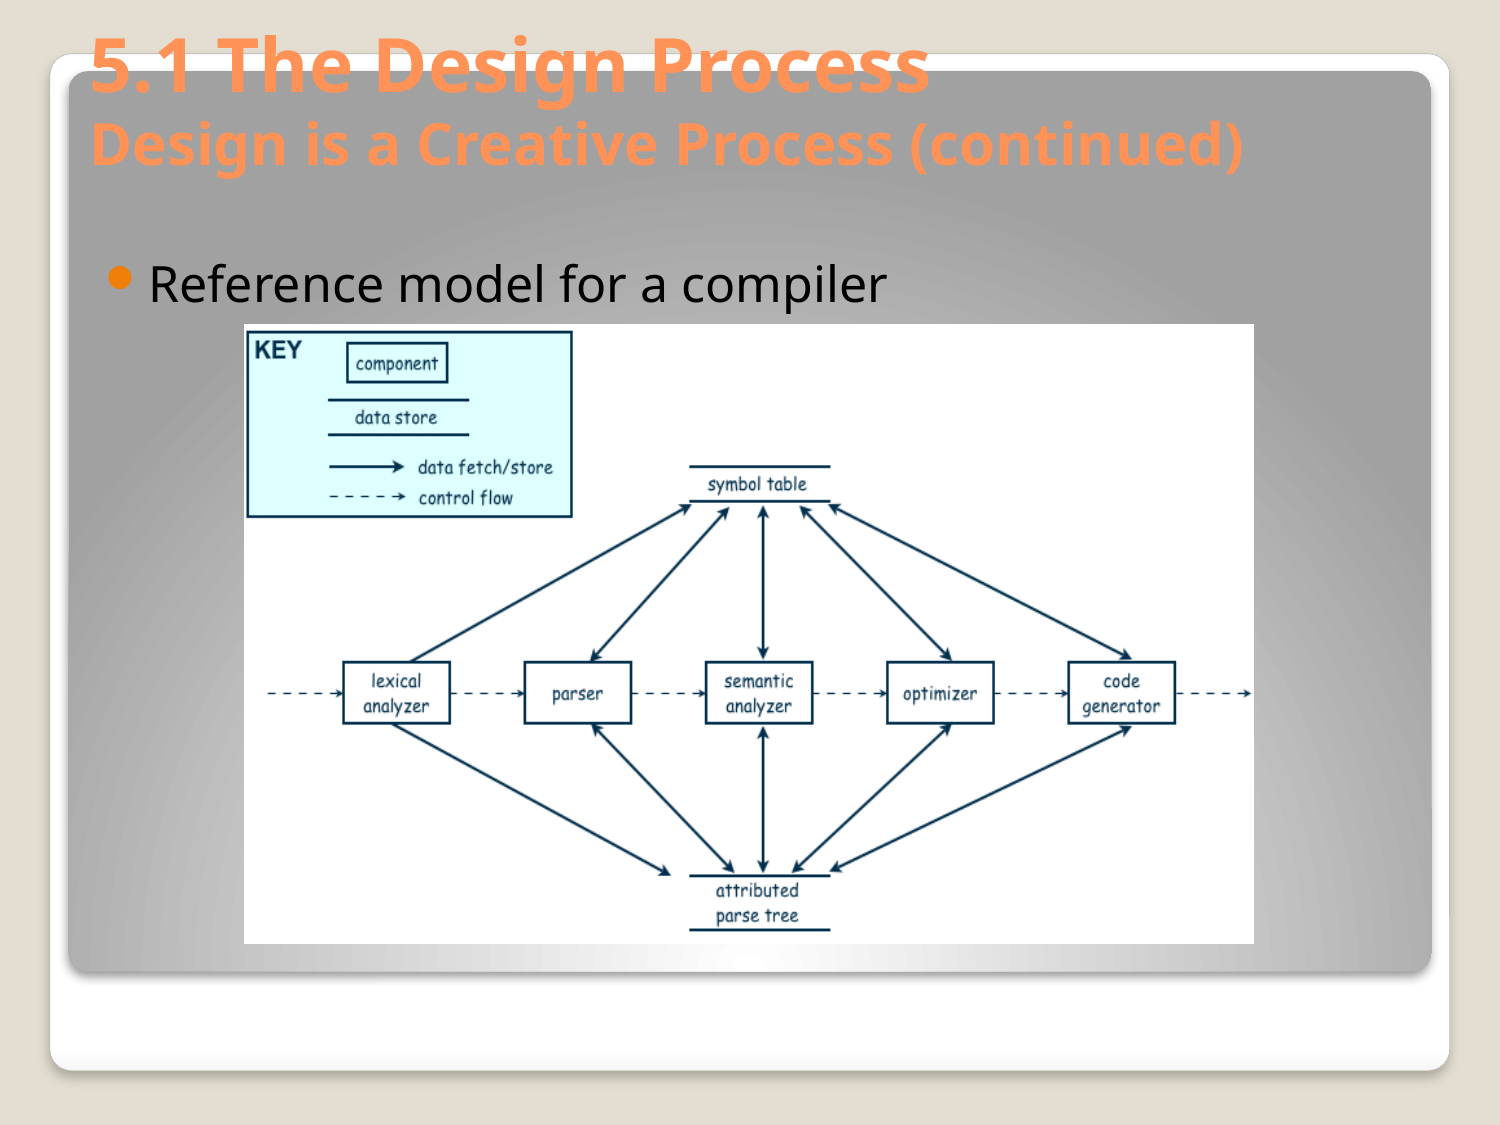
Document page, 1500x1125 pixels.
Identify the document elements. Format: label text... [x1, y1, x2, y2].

list Reference model for a compiler [75, 237, 1423, 525]
title 5.1 The Design Process Design is a Creative Process (continued) [75, 0, 1423, 185]
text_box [224, 324, 1313, 1001]
